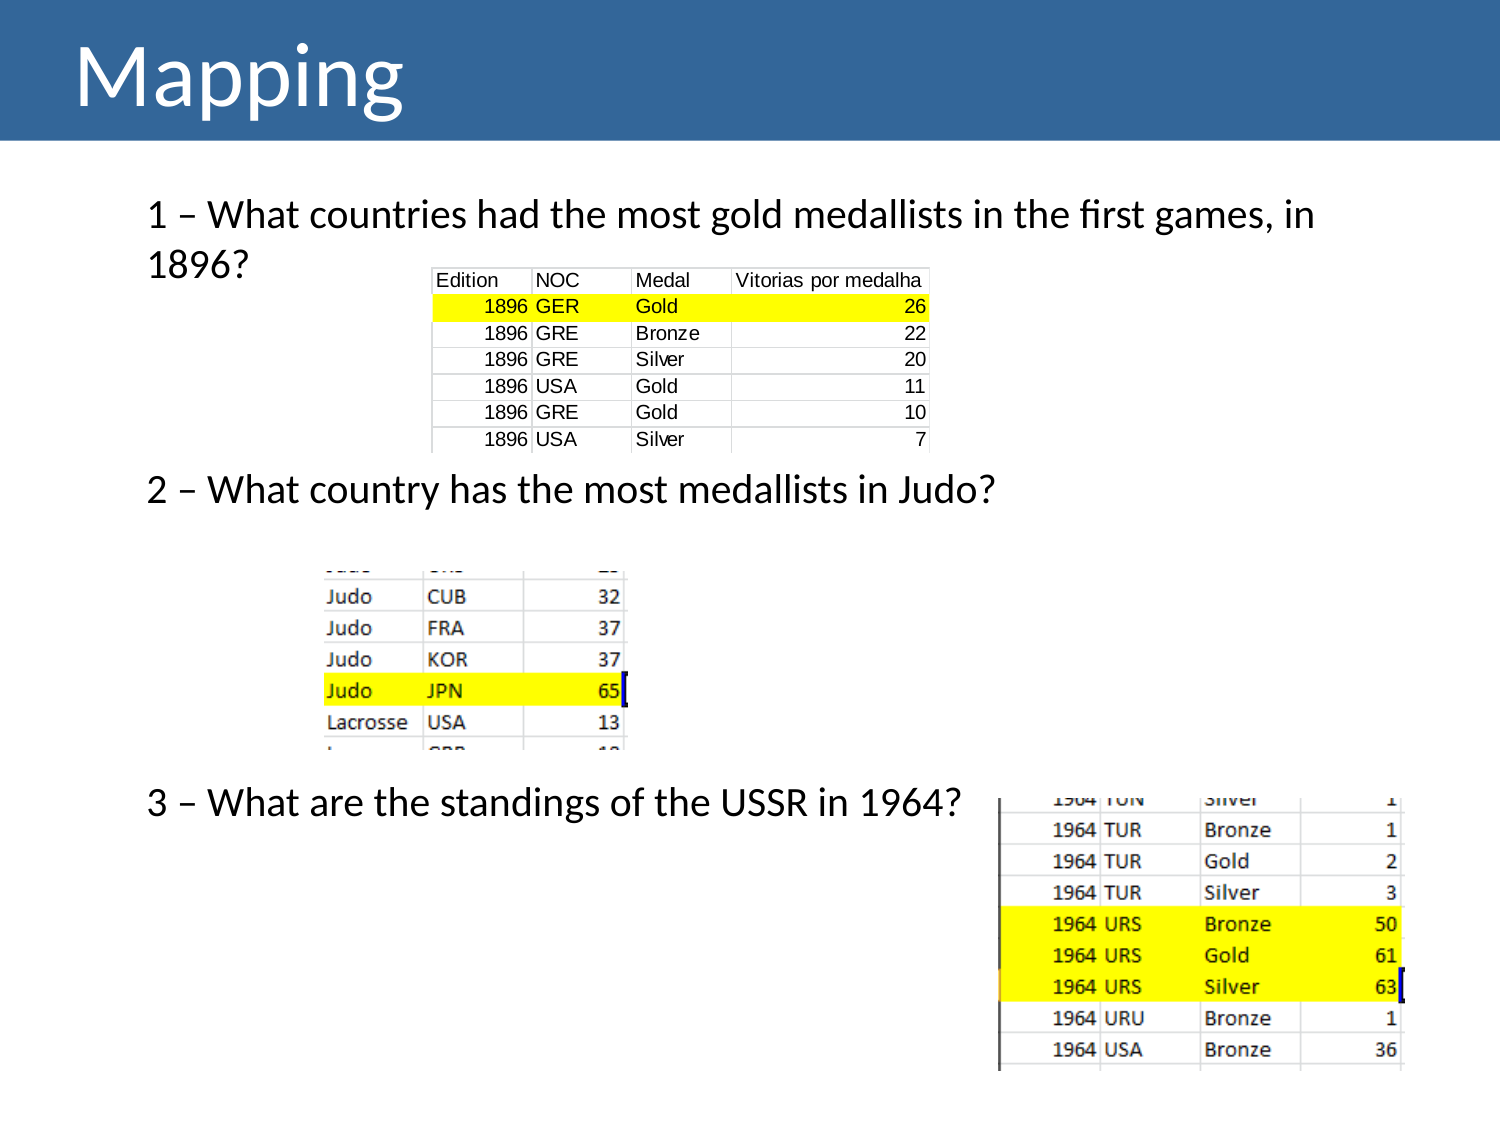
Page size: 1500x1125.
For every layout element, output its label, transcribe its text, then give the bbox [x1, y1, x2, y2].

picture [430, 266, 932, 455]
picture [324, 571, 629, 751]
picture [997, 798, 1405, 1071]
title Mapping [0, 0, 1500, 141]
list 1 – What countries had the most gold medallists in the first games, in 1896? 2 – What country has the most medallists in Judo? 3 – What are the standings of the USSR in 1964? [75, 179, 1425, 1035]
